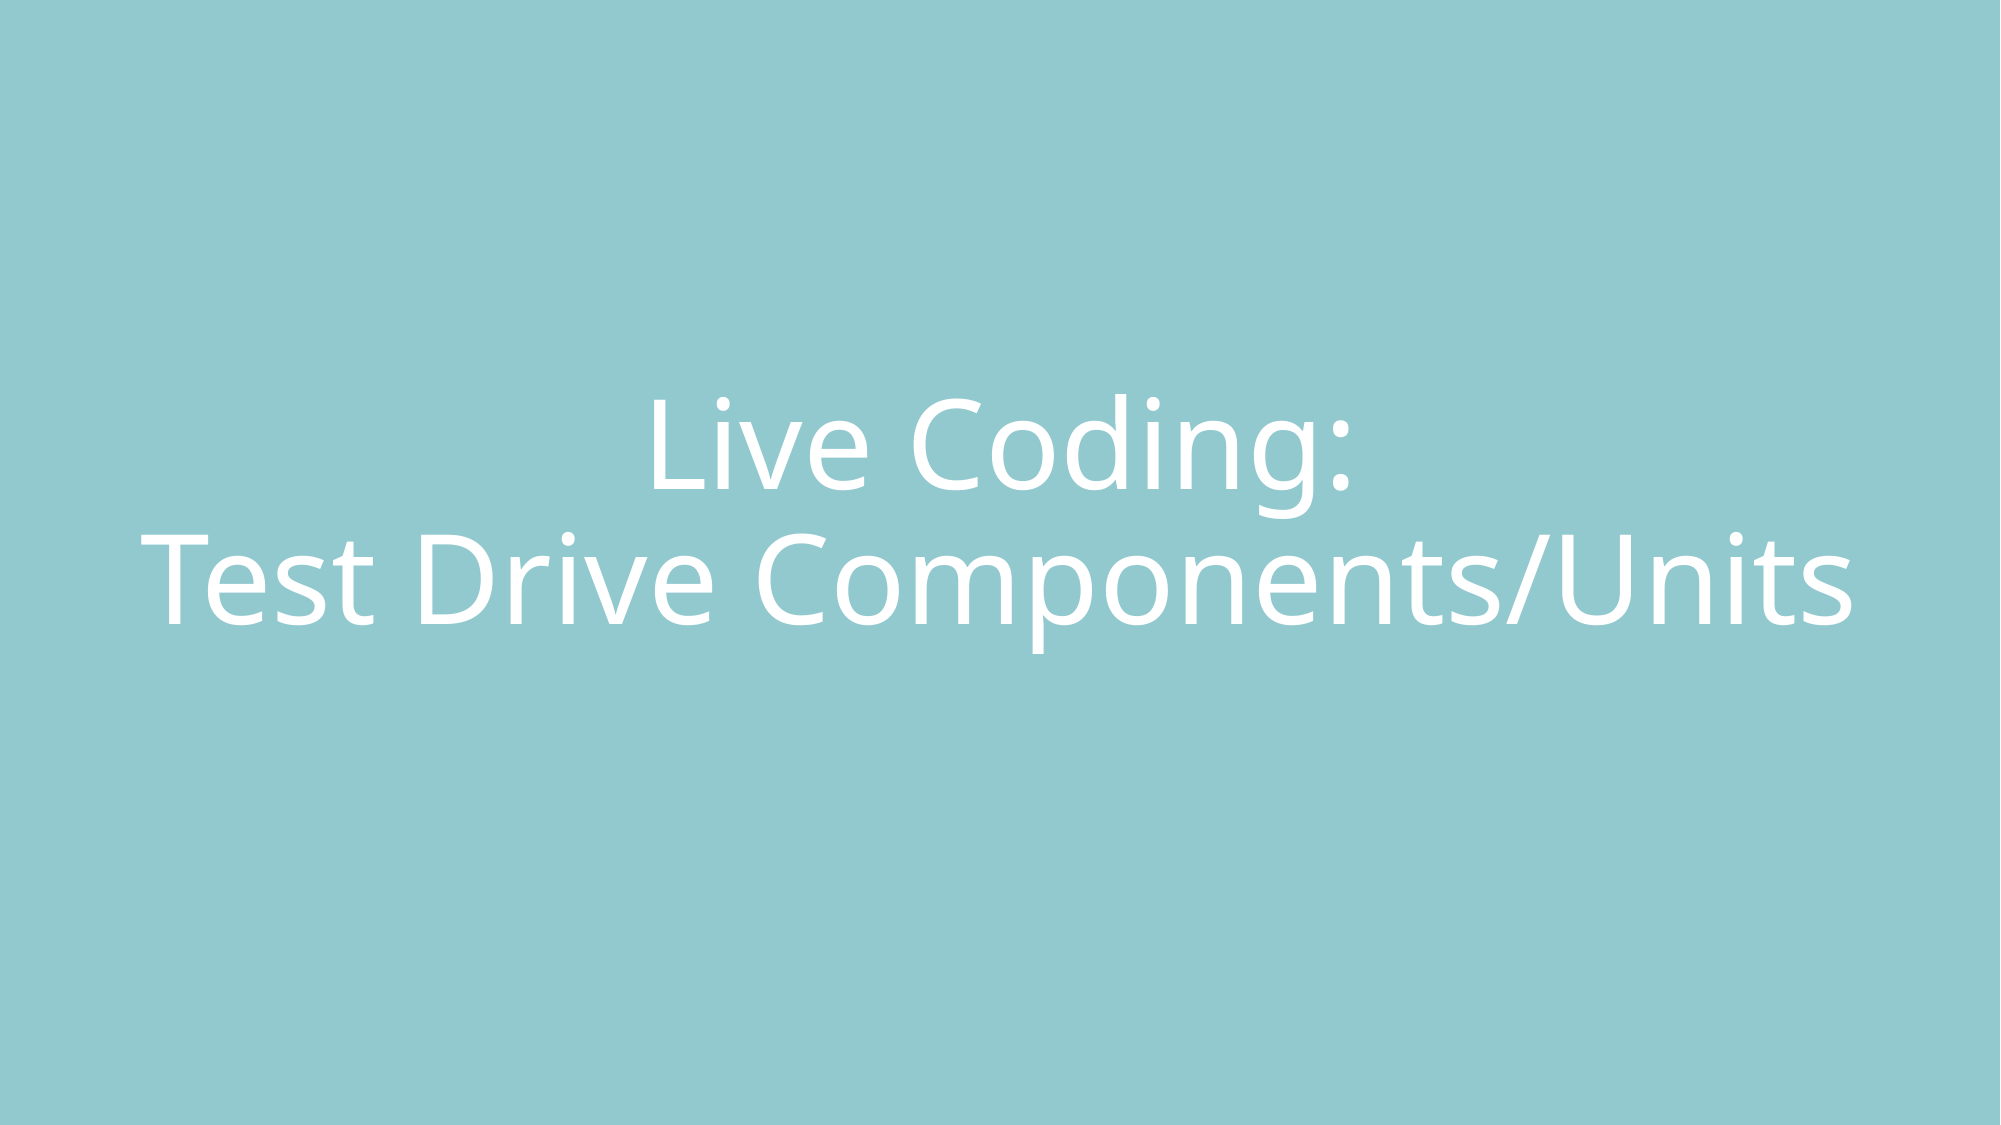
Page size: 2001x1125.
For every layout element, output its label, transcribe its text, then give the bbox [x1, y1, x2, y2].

title Live Coding: Test Drive Components/Units [129, 74, 1870, 660]
